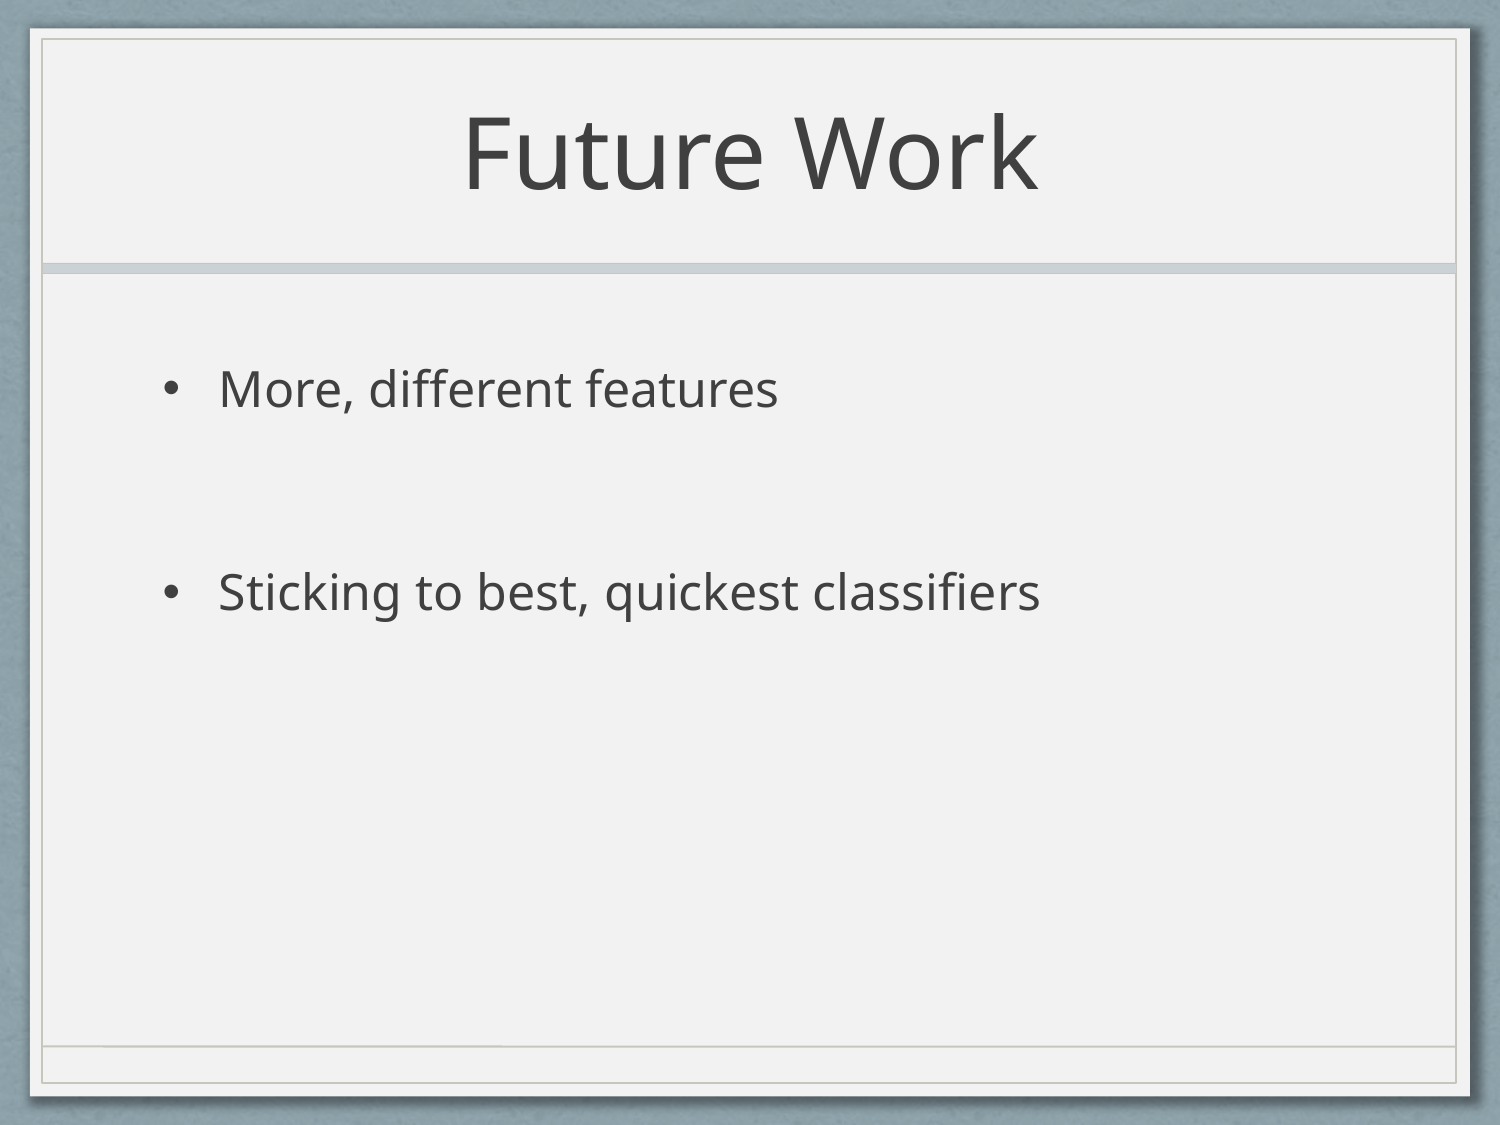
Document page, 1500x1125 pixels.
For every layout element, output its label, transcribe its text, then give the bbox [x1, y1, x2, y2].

list More, different features Sticking to best, quickest classifiers [147, 350, 1353, 995]
title Future Work [147, 40, 1353, 260]
